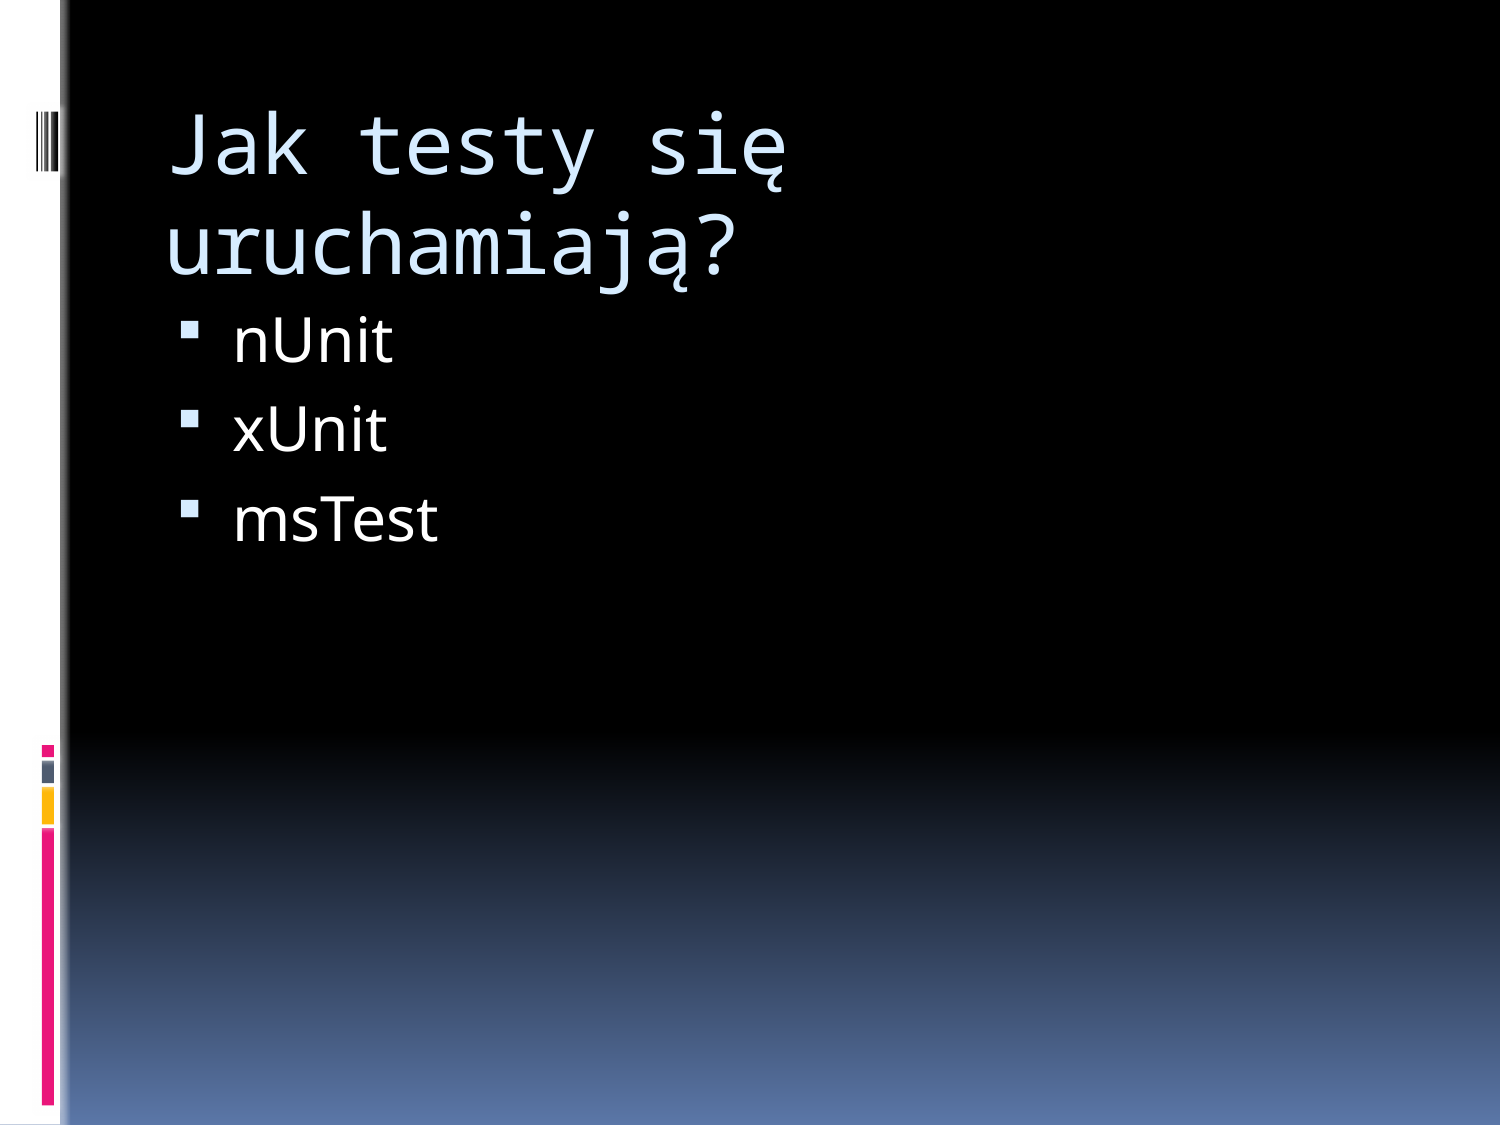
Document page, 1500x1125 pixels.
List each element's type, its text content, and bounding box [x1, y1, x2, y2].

title Jak testy się uruchamiają? [150, 83, 1425, 234]
list nUnit xUnit msTest [150, 292, 1425, 1043]
